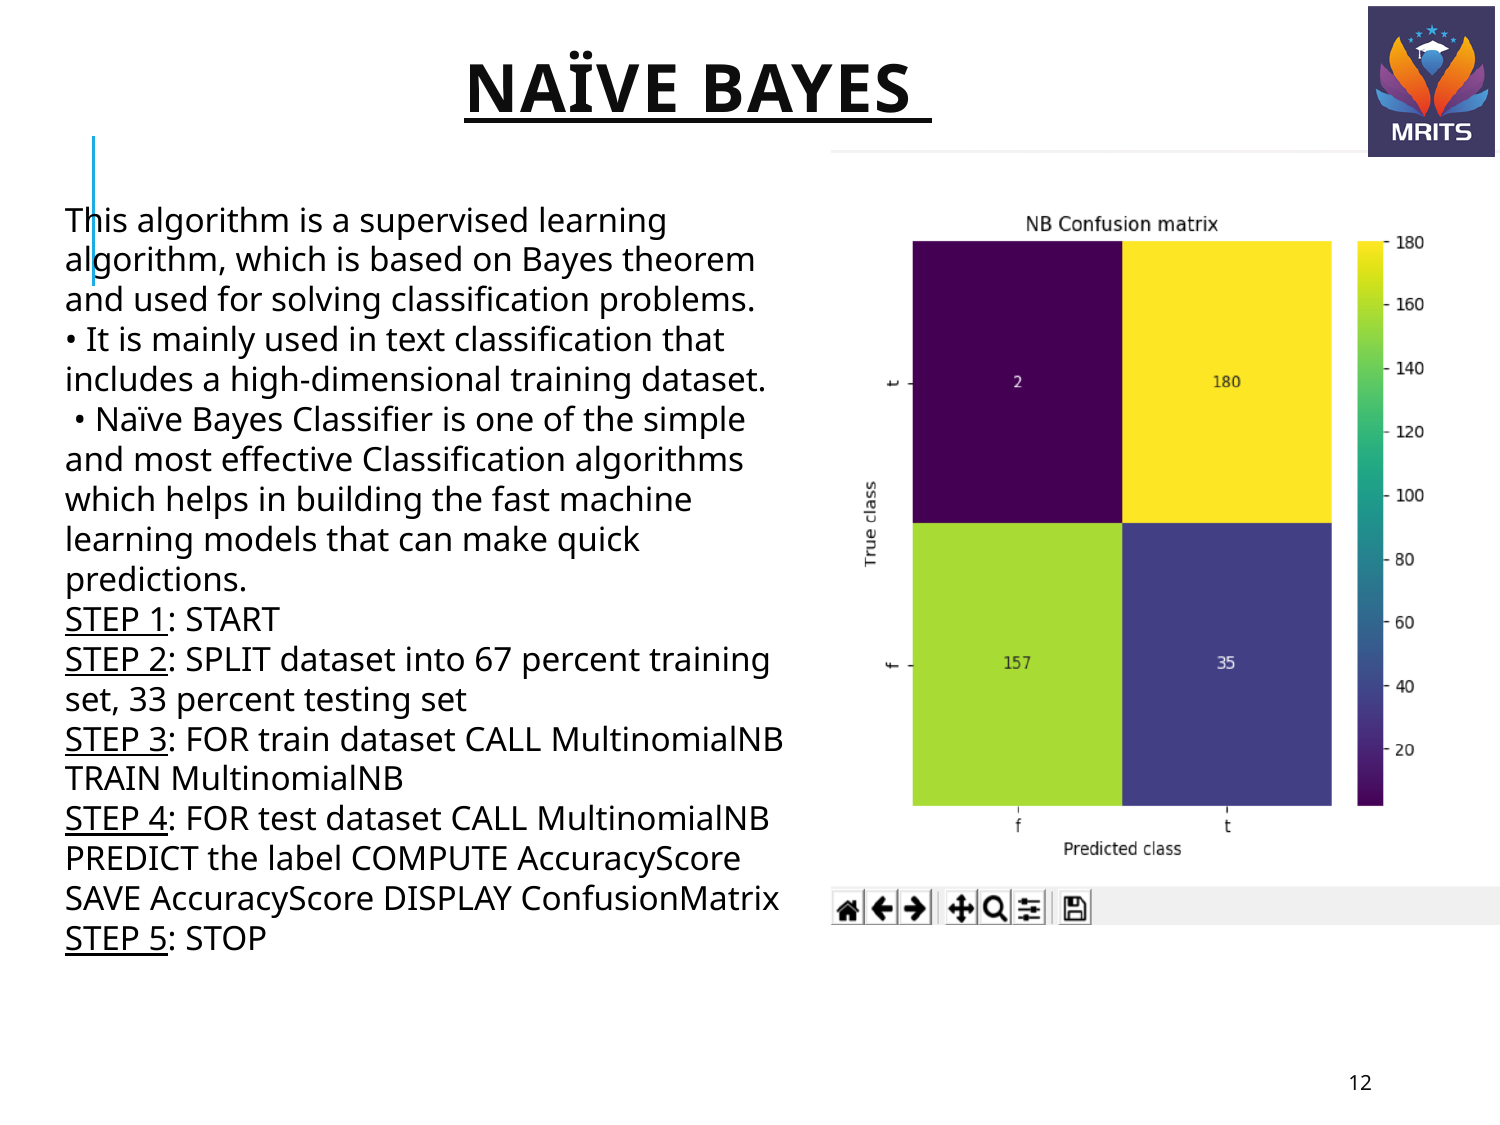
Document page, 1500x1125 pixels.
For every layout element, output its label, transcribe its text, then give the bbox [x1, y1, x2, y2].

title Naïve Bayes [449, 37, 1051, 150]
picture [830, 6, 1500, 926]
text_box This algorithm is a supervised learning algorithm, which is based on Bayes theorem and used for solving classification problems. • It is mainly used in text classification that includes a high-dimensional training dataset. • Naïve Bayes Classifier is one of the simple and most effective Classification algorithms which helps in building the fast machine learning models that can make quick predictions. STEP 1: START STEP 2: SPLIT dataset into 67 percent training set, 33 percent testing set STEP 3: FOR train dataset CALL MultinomialNB TRAIN MultinomialNB STEP 4: FOR test dataset CALL MultinomialNB PREDICT the label COMPUTE AccuracyScore SAVE AccuracyScore DISPLAY ConfusionMatrix STEP 5: STOP [49, 191, 813, 965]
slide_number 12 [1333, 1061, 1454, 1107]
